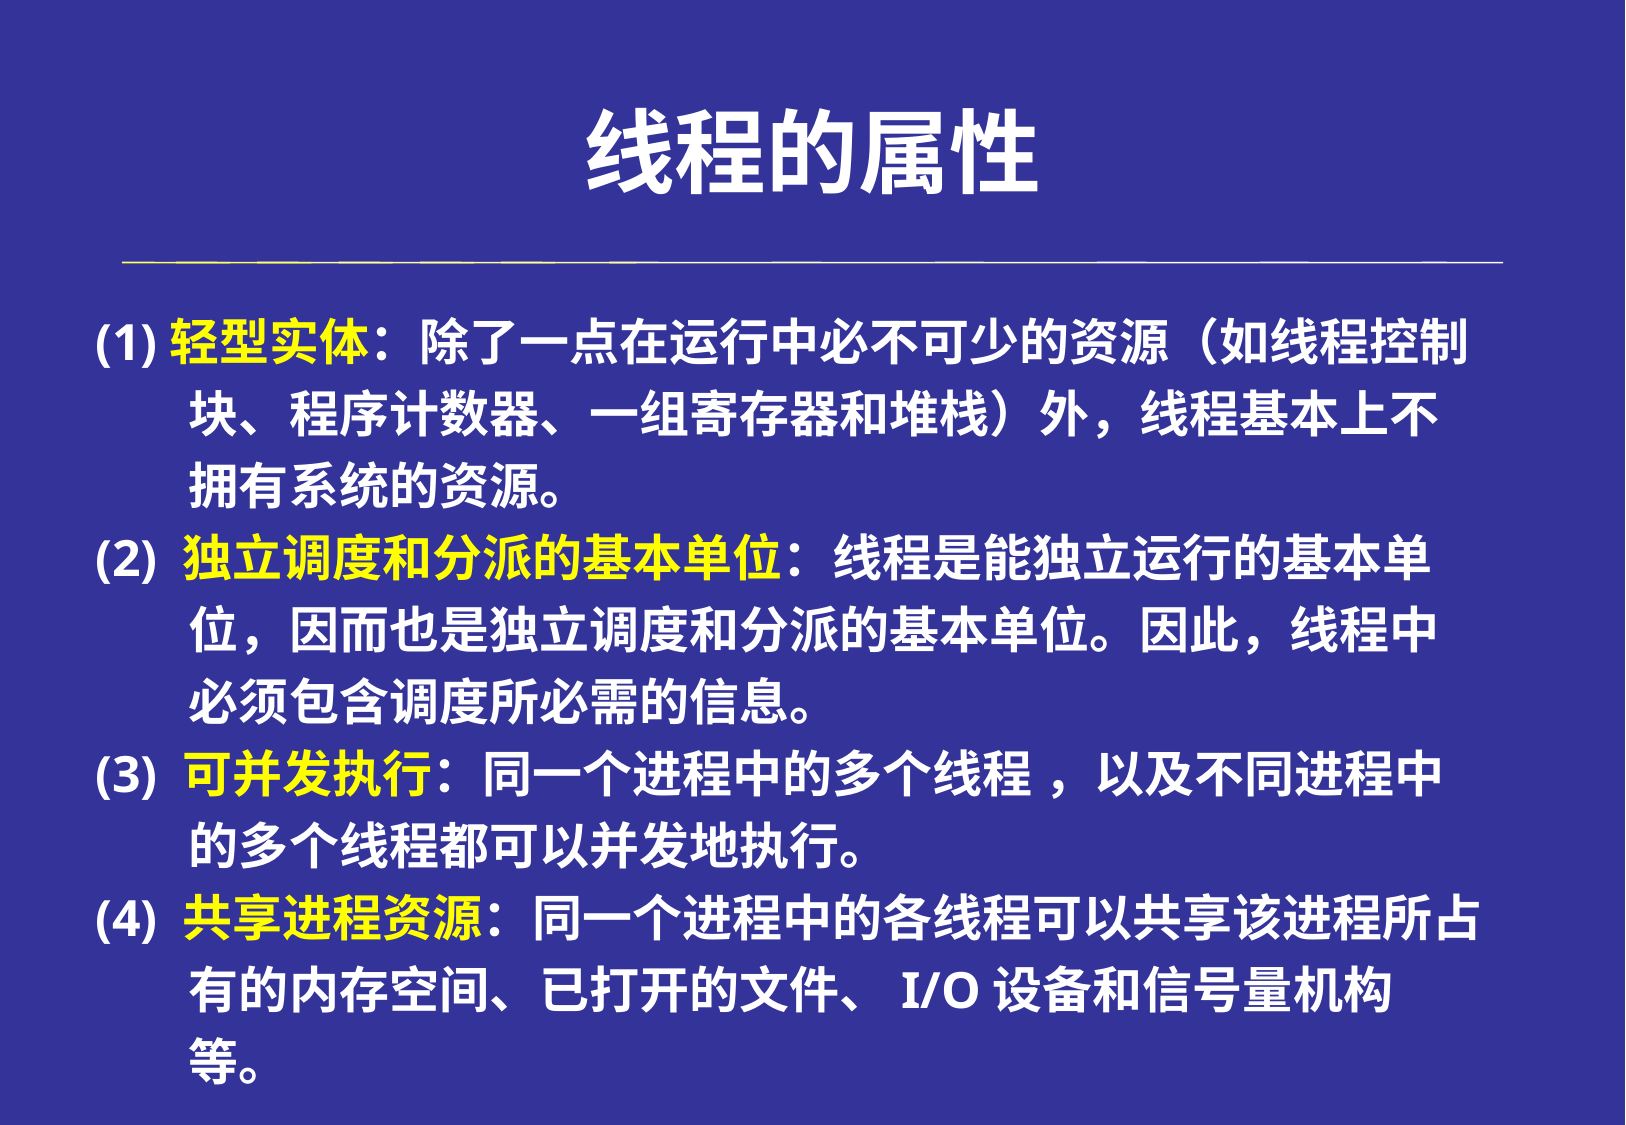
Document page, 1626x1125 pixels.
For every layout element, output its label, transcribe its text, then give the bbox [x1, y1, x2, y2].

list (1)轻型实体：除了一点在运行中必不可少的资源（如线程控制块、程序计数器、一组寄存器和堆栈）外，线程基本上不拥有系统的资源。 (2) 独立调度和分派的基本单位：线程是能独立运行的基本单位，因而也是独立调度和分派的基本单位。因此，线程中必须包含调度所必需的信息。 (3) 可并发执行：同一个进程中的多个线程 ，以及不同进程中的多个线程都可以并发地执行。 (4) 共享进程资源：同一个进程中的各线程可以共享该进程所占有的内存空间、已打开的文件、I/O设备和信号量机构等。 [79, 290, 1504, 1059]
title 线程的属性 [121, 55, 1504, 244]
